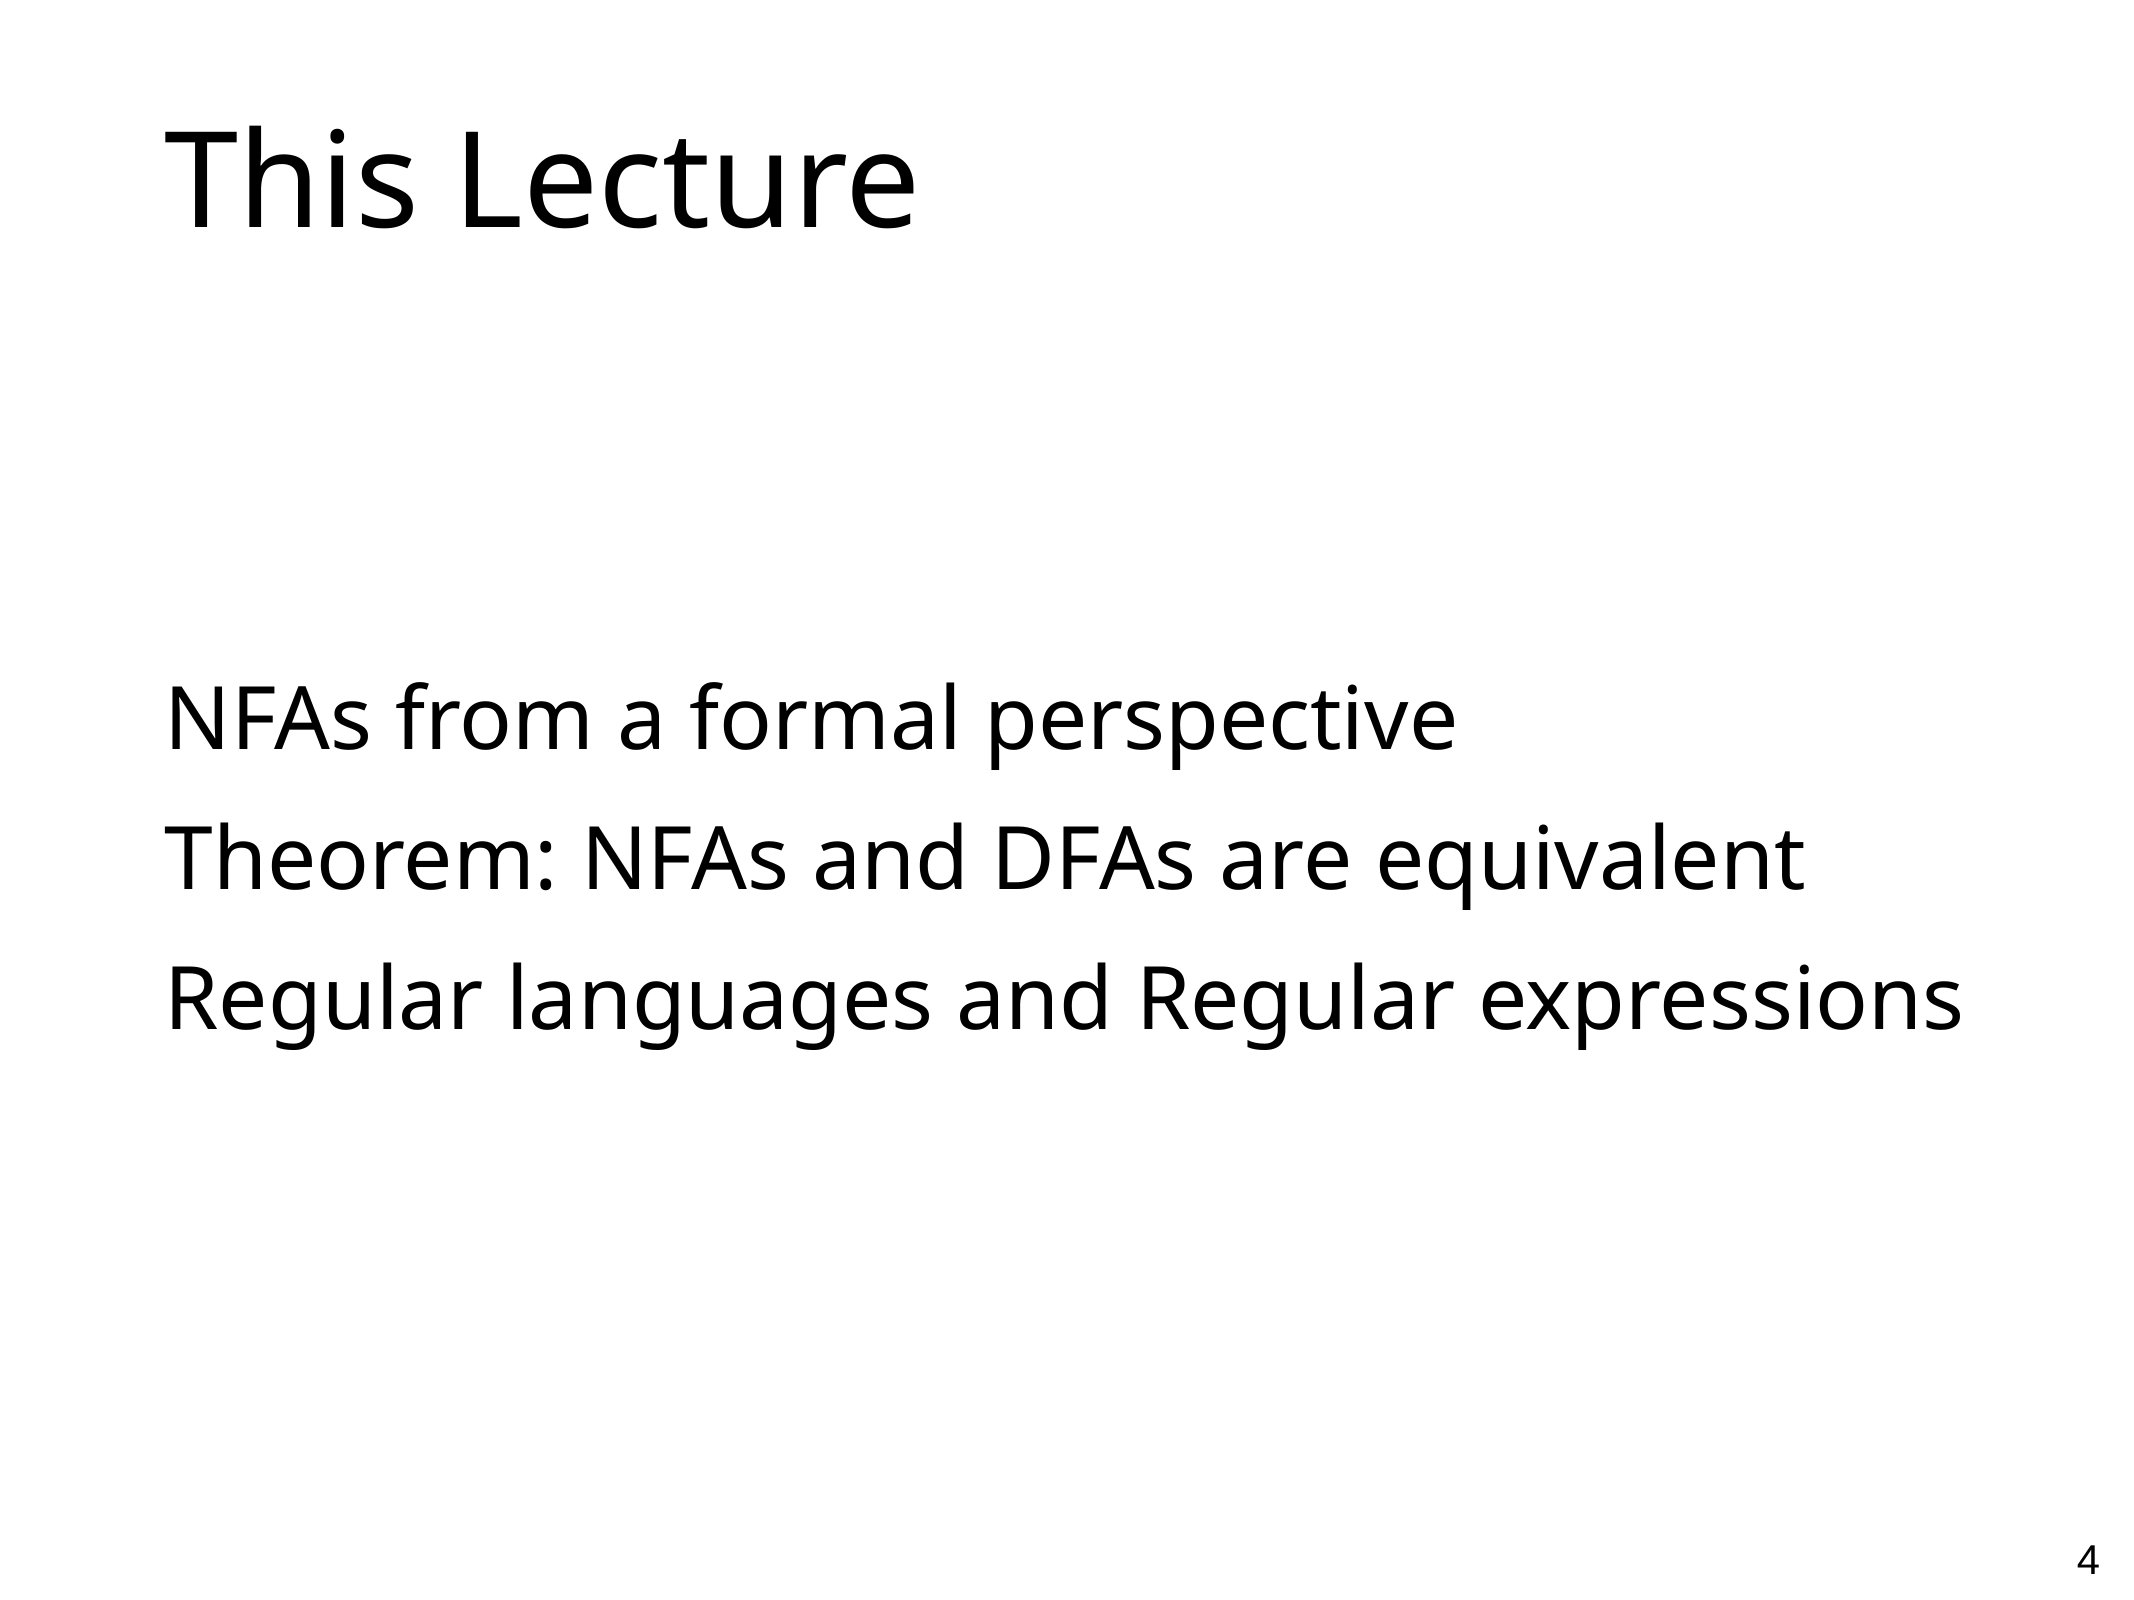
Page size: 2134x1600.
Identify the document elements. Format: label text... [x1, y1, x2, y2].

list NFAs from a formal perspective Theorem: NFAs and DFAs are equivalent Regular languages and Regular expressions [155, 427, 1978, 1460]
title This Lecture [155, 0, 1978, 352]
slide_number 4 [2067, 1524, 2111, 1593]
